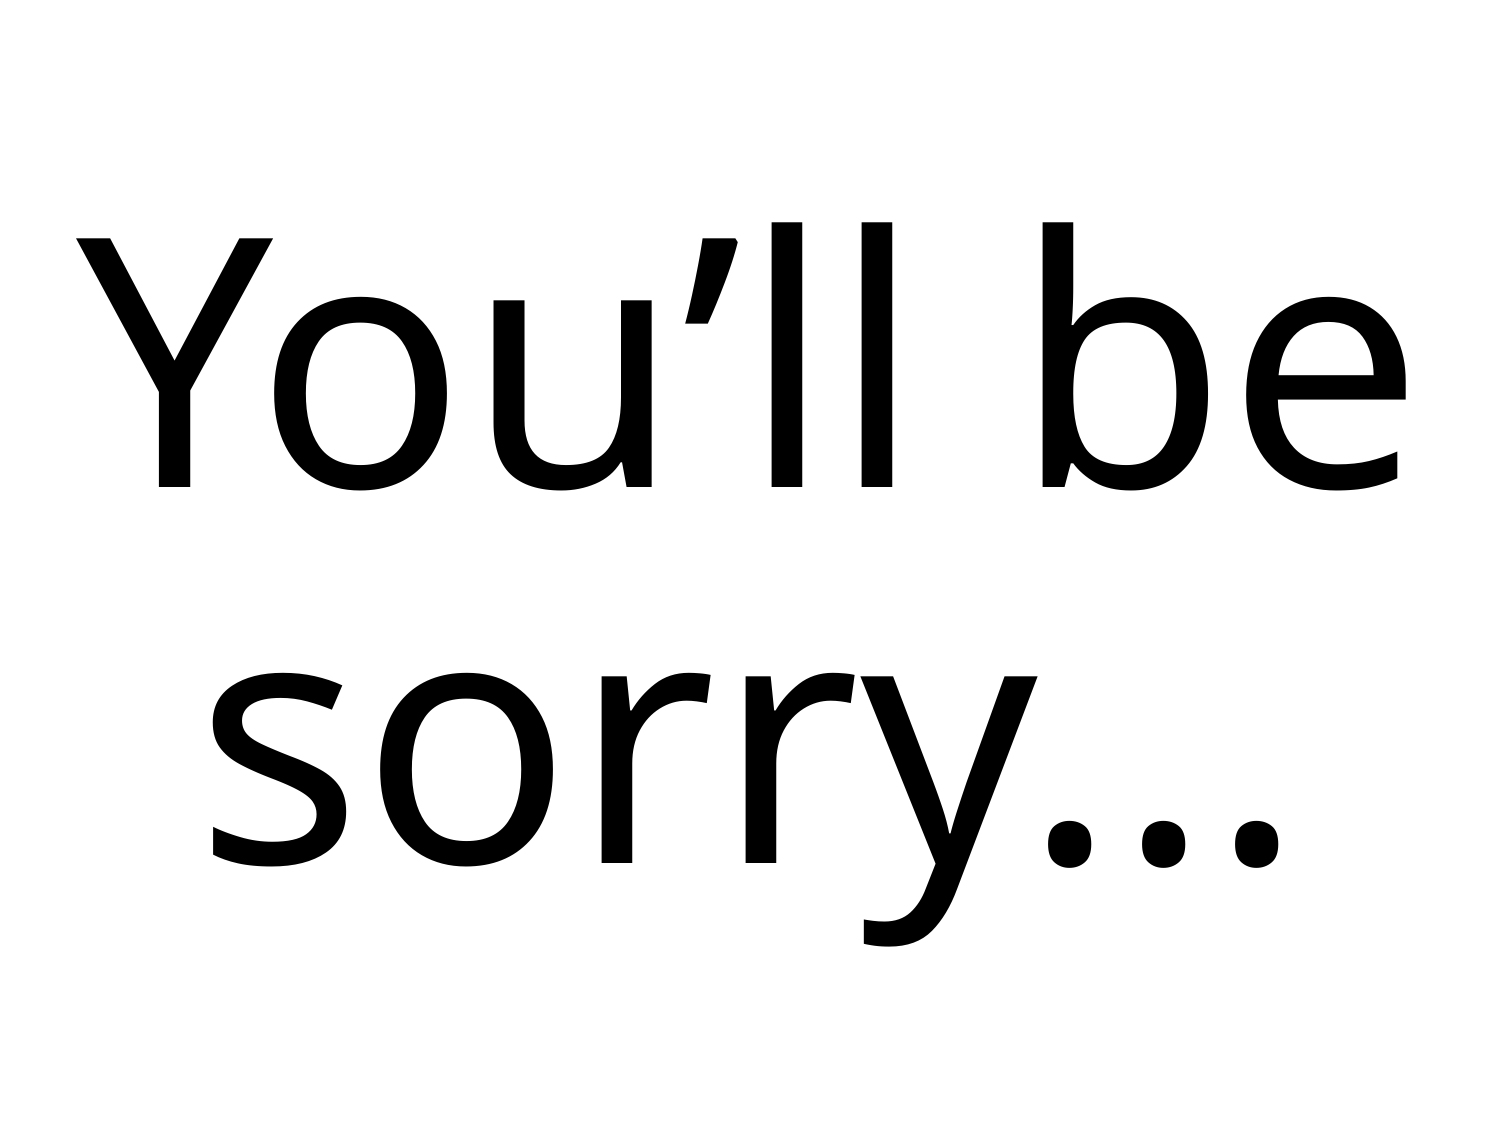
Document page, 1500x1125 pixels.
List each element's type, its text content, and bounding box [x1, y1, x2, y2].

list You’ll be sorry... [0, 0, 1500, 1125]
